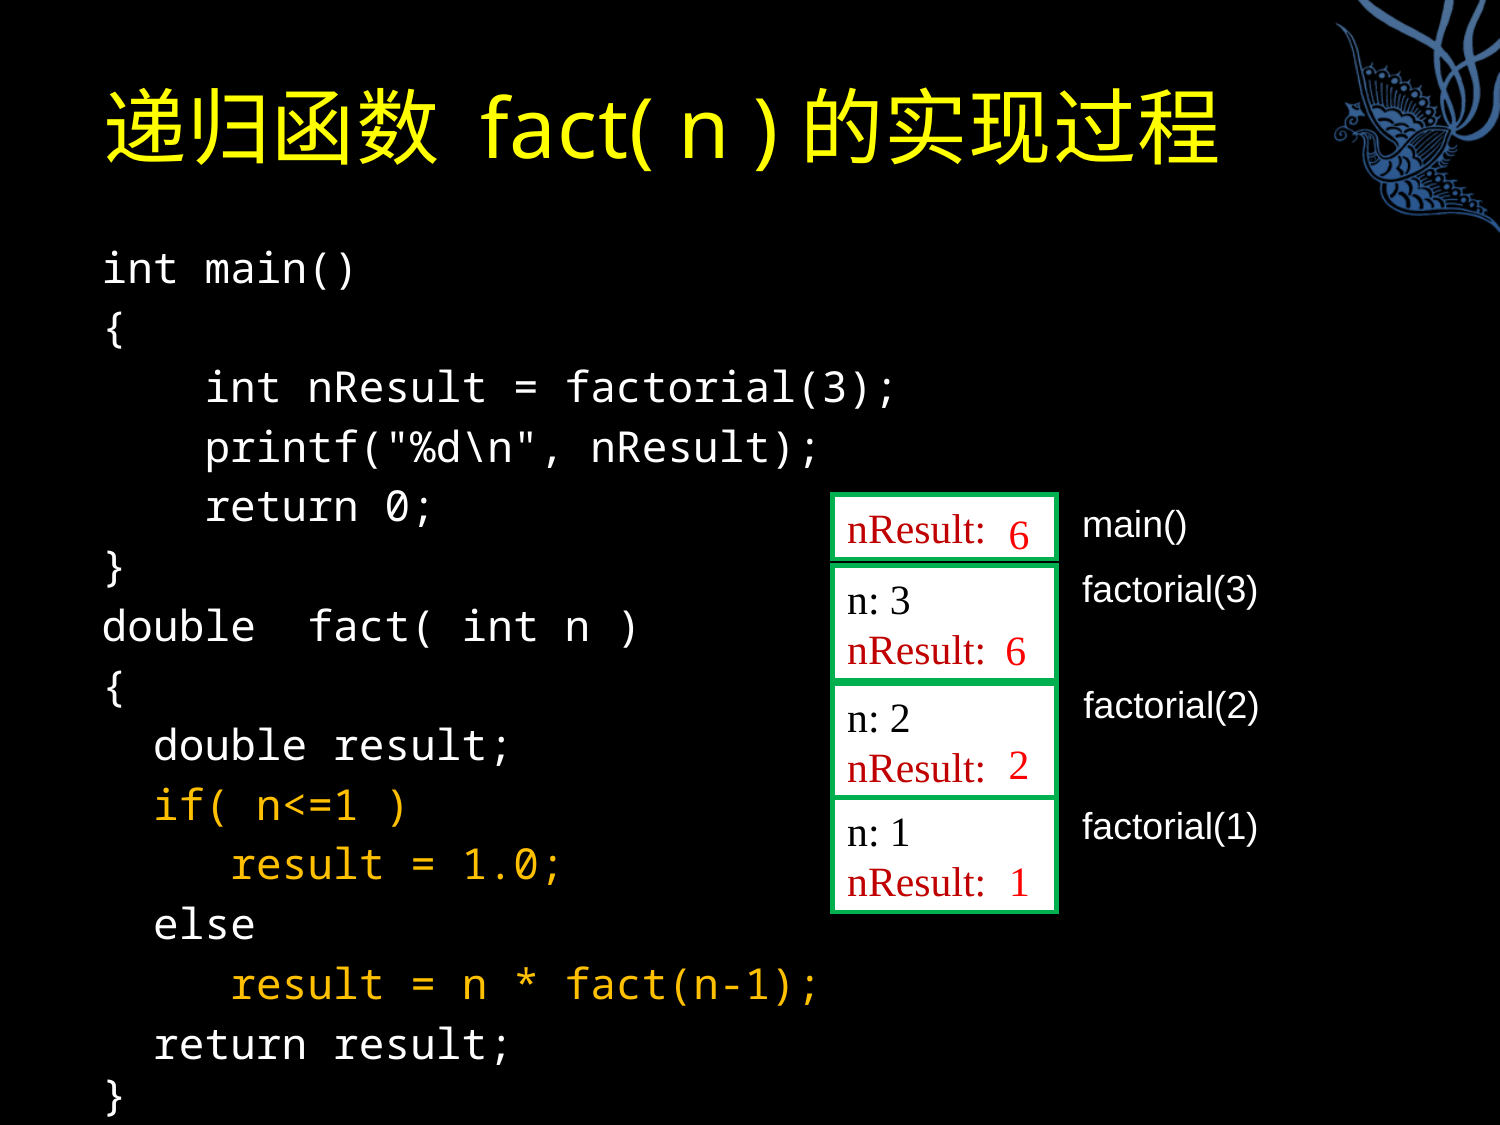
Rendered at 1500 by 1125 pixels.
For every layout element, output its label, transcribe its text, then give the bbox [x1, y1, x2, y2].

text_box main() [1067, 492, 1309, 553]
text_box 1 [994, 847, 1053, 913]
text_box 2 [993, 730, 1052, 796]
text_box factorial(3) [1067, 557, 1309, 617]
text_box factorial(2) [1068, 673, 1310, 734]
text_box 6 [990, 616, 1049, 681]
text_box 6 [993, 500, 1052, 565]
text_box n: 1 nResult: [832, 797, 1057, 912]
list int main() { int nResult = factorial(3); printf("%d\n", nResult); return 0; } double fact( int n ) { double result; if( n<=1 ) result = 1.0; else result = n * fact(n-1); return result; } [86, 232, 975, 1125]
text_box n: 2 nResult: [832, 683, 1057, 797]
title 递归函数 fact( n )的实现过程 [88, 66, 1400, 185]
text_box n: 3 nResult: [832, 565, 1057, 681]
text_box factorial(1) [1067, 794, 1309, 855]
text_box nResult: [832, 494, 1057, 560]
